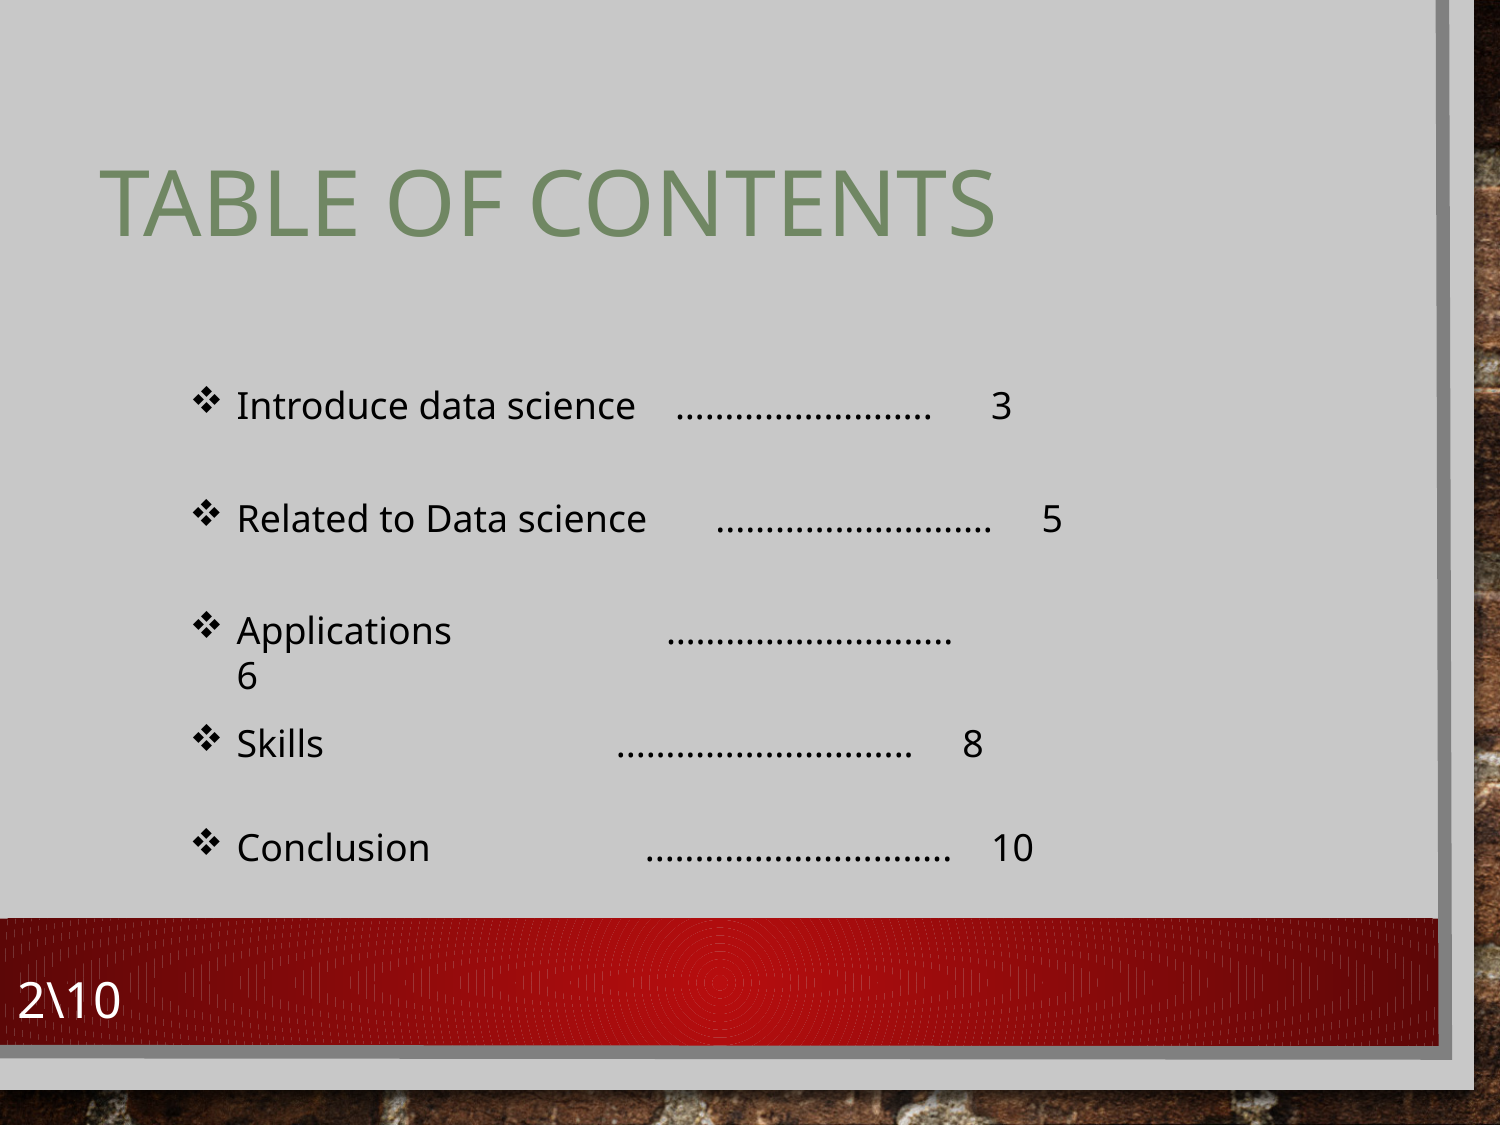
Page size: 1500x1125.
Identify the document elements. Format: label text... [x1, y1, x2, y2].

text_box Skills ...…………………...... 8 [174, 712, 1025, 773]
slide_number 2\10 [2, 962, 138, 1043]
picture [0, 0, 1500, 1125]
text_box Conclusion ..……………………….. 10 [174, 816, 1150, 877]
text_box Related to Data science ...……………………. 5 [174, 487, 1088, 548]
text_box Applications ……………………….. 6 [174, 599, 1025, 705]
text_box Introduce data science …………………….. 3 [174, 374, 1350, 435]
title Table of Contents [84, 112, 1364, 302]
